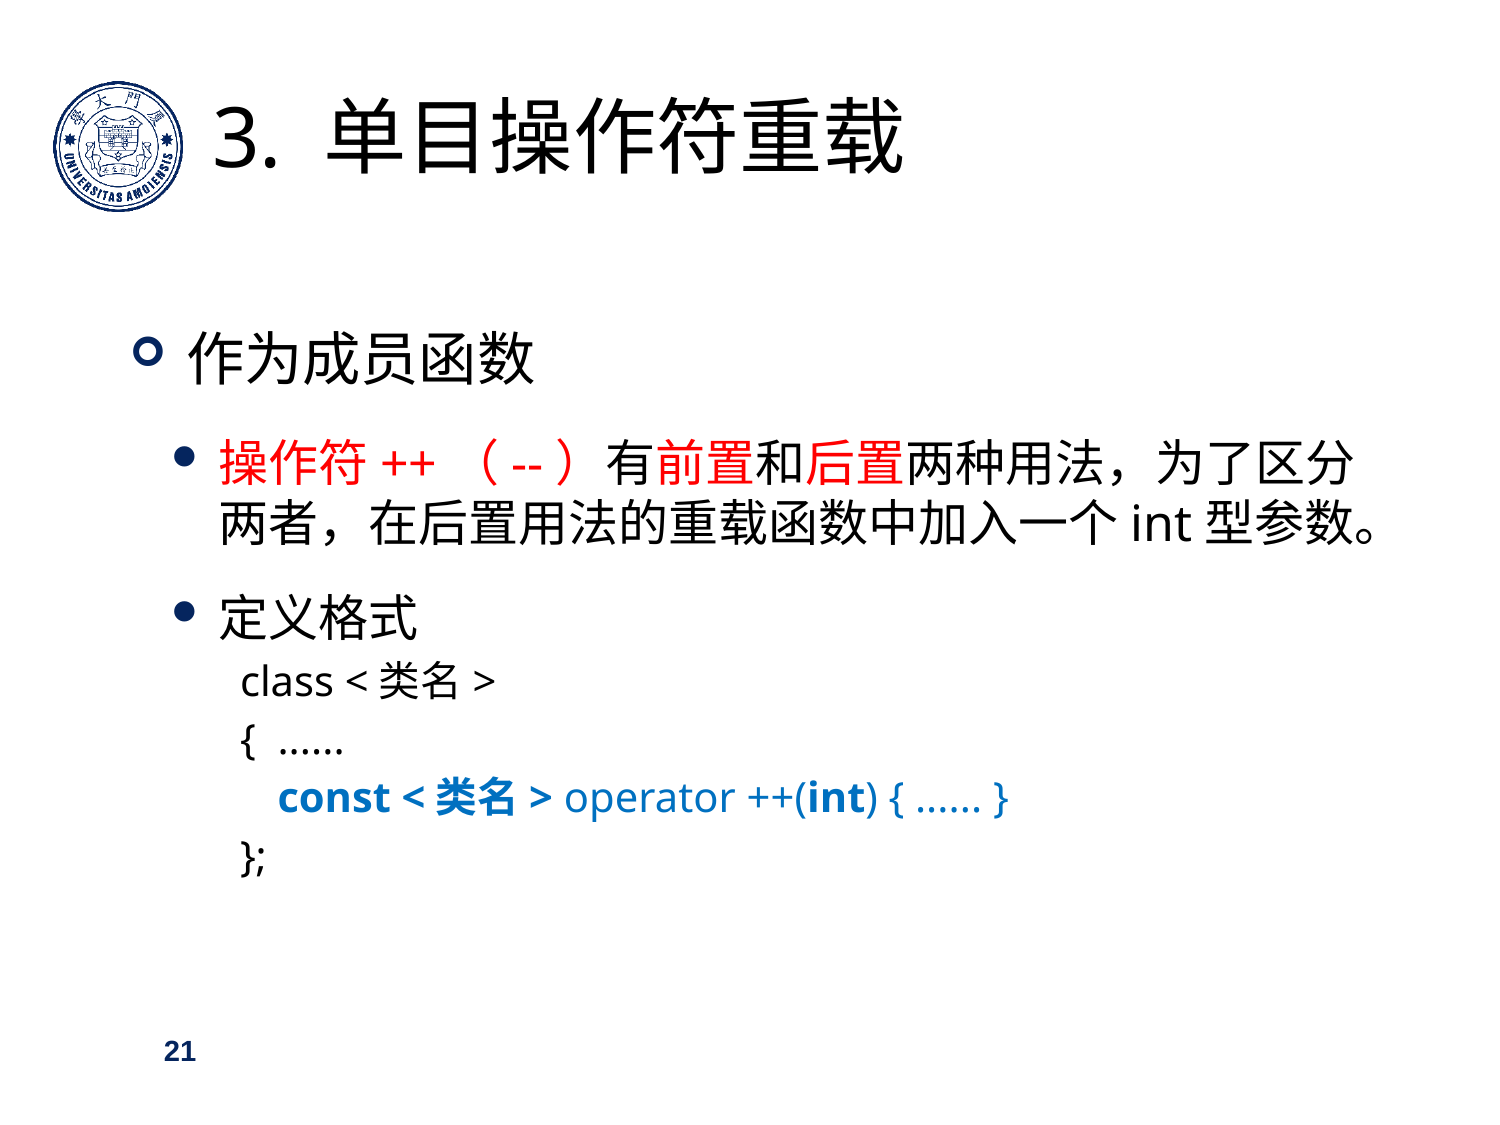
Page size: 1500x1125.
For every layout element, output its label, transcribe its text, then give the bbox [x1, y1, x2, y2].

text_box 3. 单目操作符重载 [197, 54, 1303, 214]
list 作为成员函数 操作符++（--）有前置和后置两种用法，为了区分两者，在后置用法的重载函数中加入一个int型参数。 定义格式 class <类名> { ...... const <类名> operator ++(int) { ...... } }; [114, 314, 1386, 922]
picture [53, 81, 183, 212]
slide_number 21 [148, 1024, 462, 1101]
